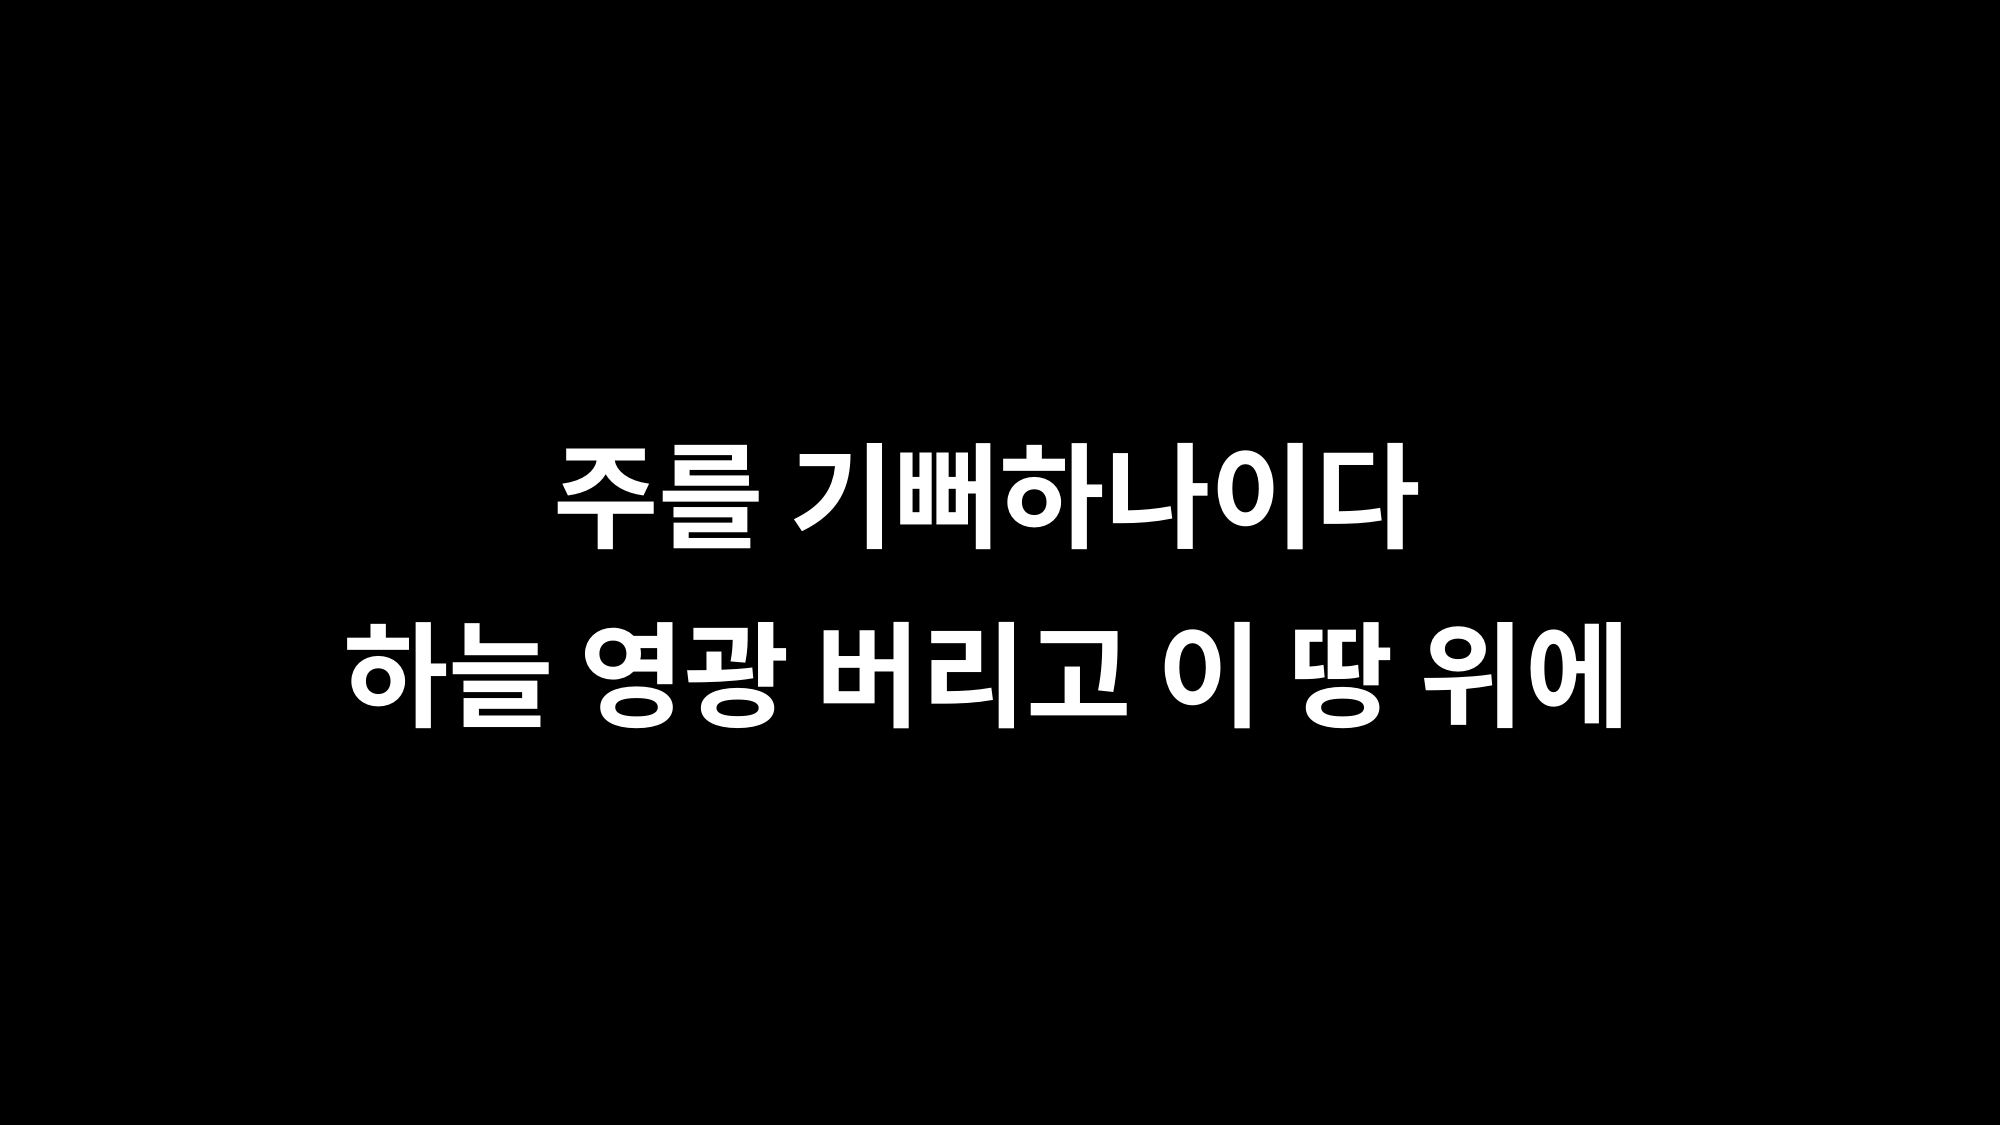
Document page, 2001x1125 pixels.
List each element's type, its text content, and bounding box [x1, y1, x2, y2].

text_box 주를 기뻐하나이다 하늘 영광 버리고 이 땅 위에 [0, 376, 2000, 749]
